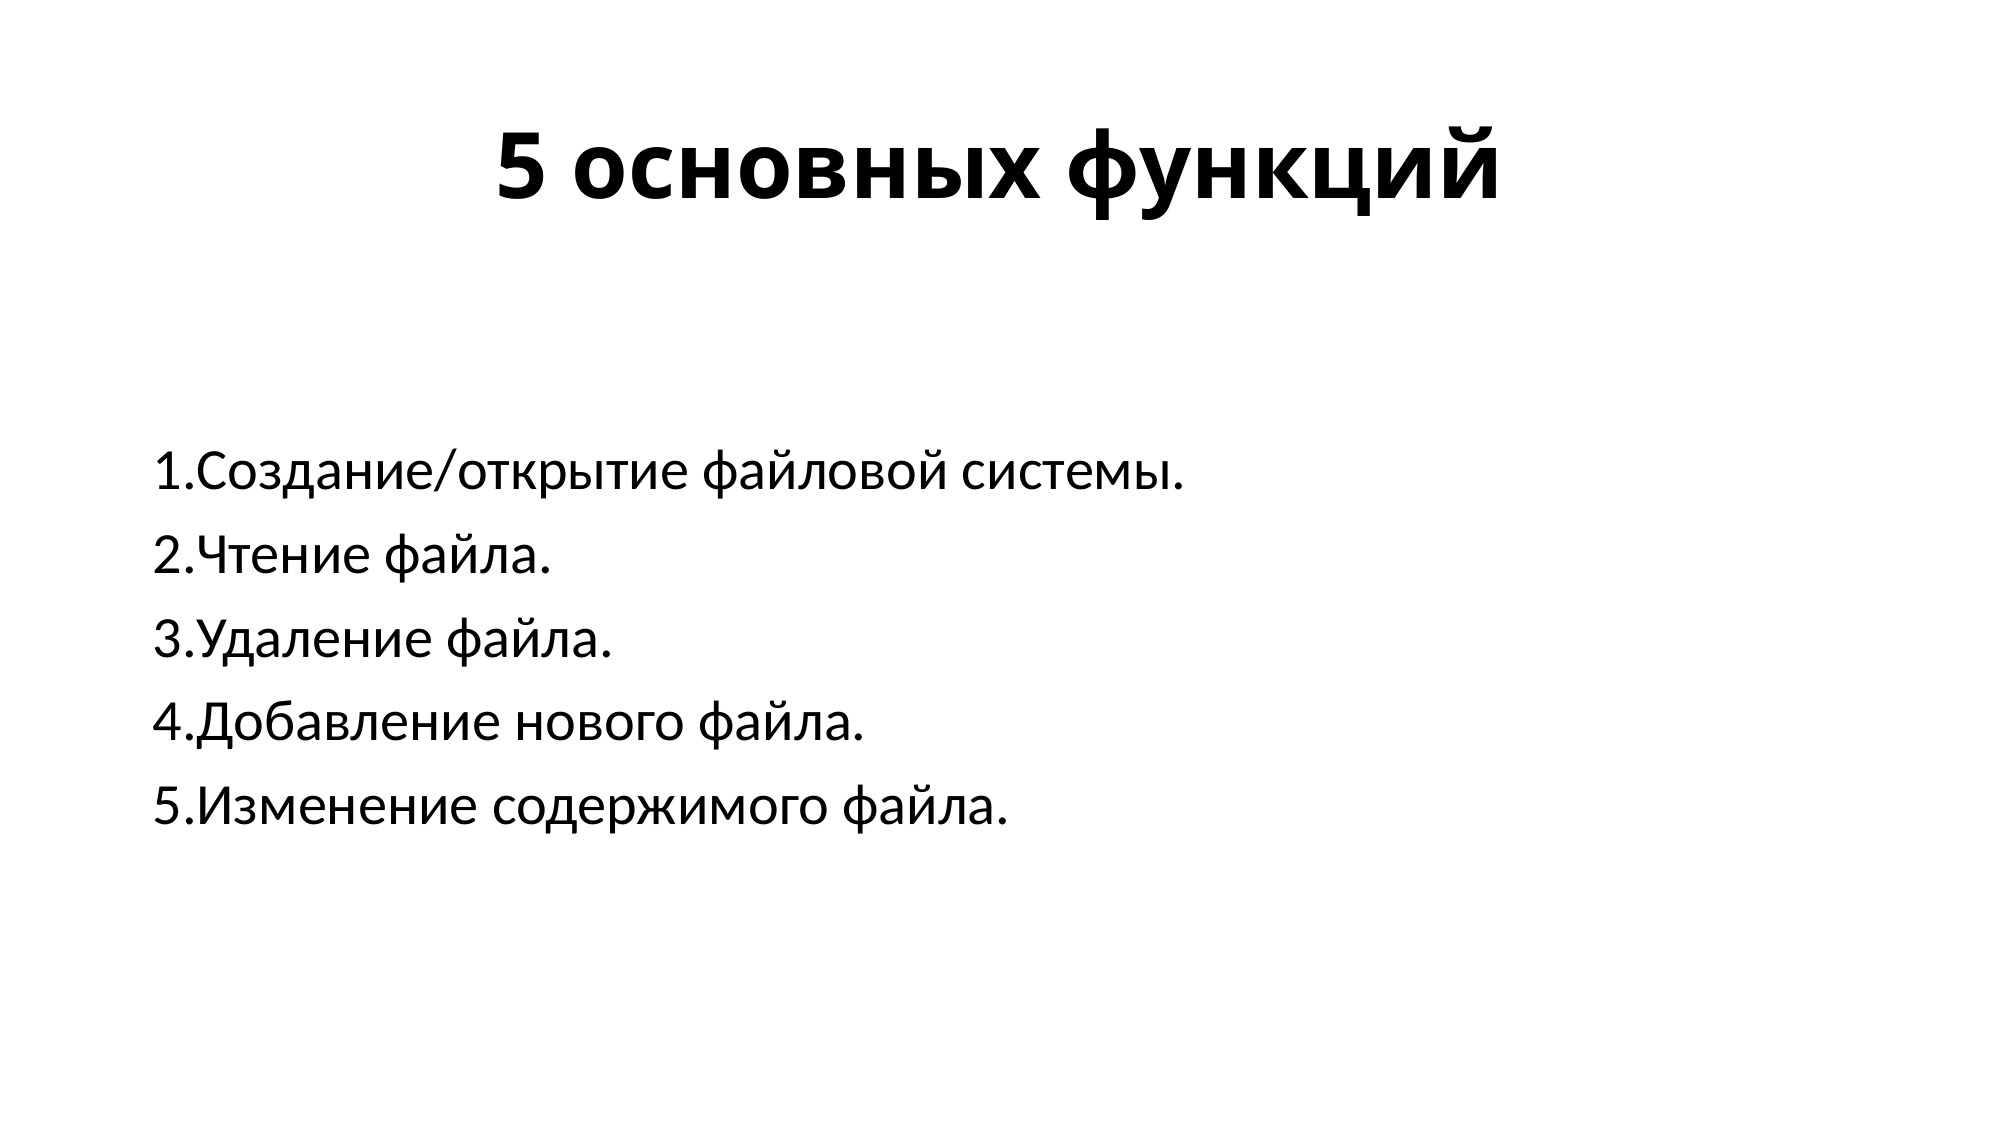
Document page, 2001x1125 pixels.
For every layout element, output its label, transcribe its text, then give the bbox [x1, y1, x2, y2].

title 5 основных функций [137, 59, 1863, 278]
list Создание/открытие файловой системы. Чтение файла. Удаление файла. Добавление нового файла. Изменение содержимого файла. [137, 431, 1863, 856]
